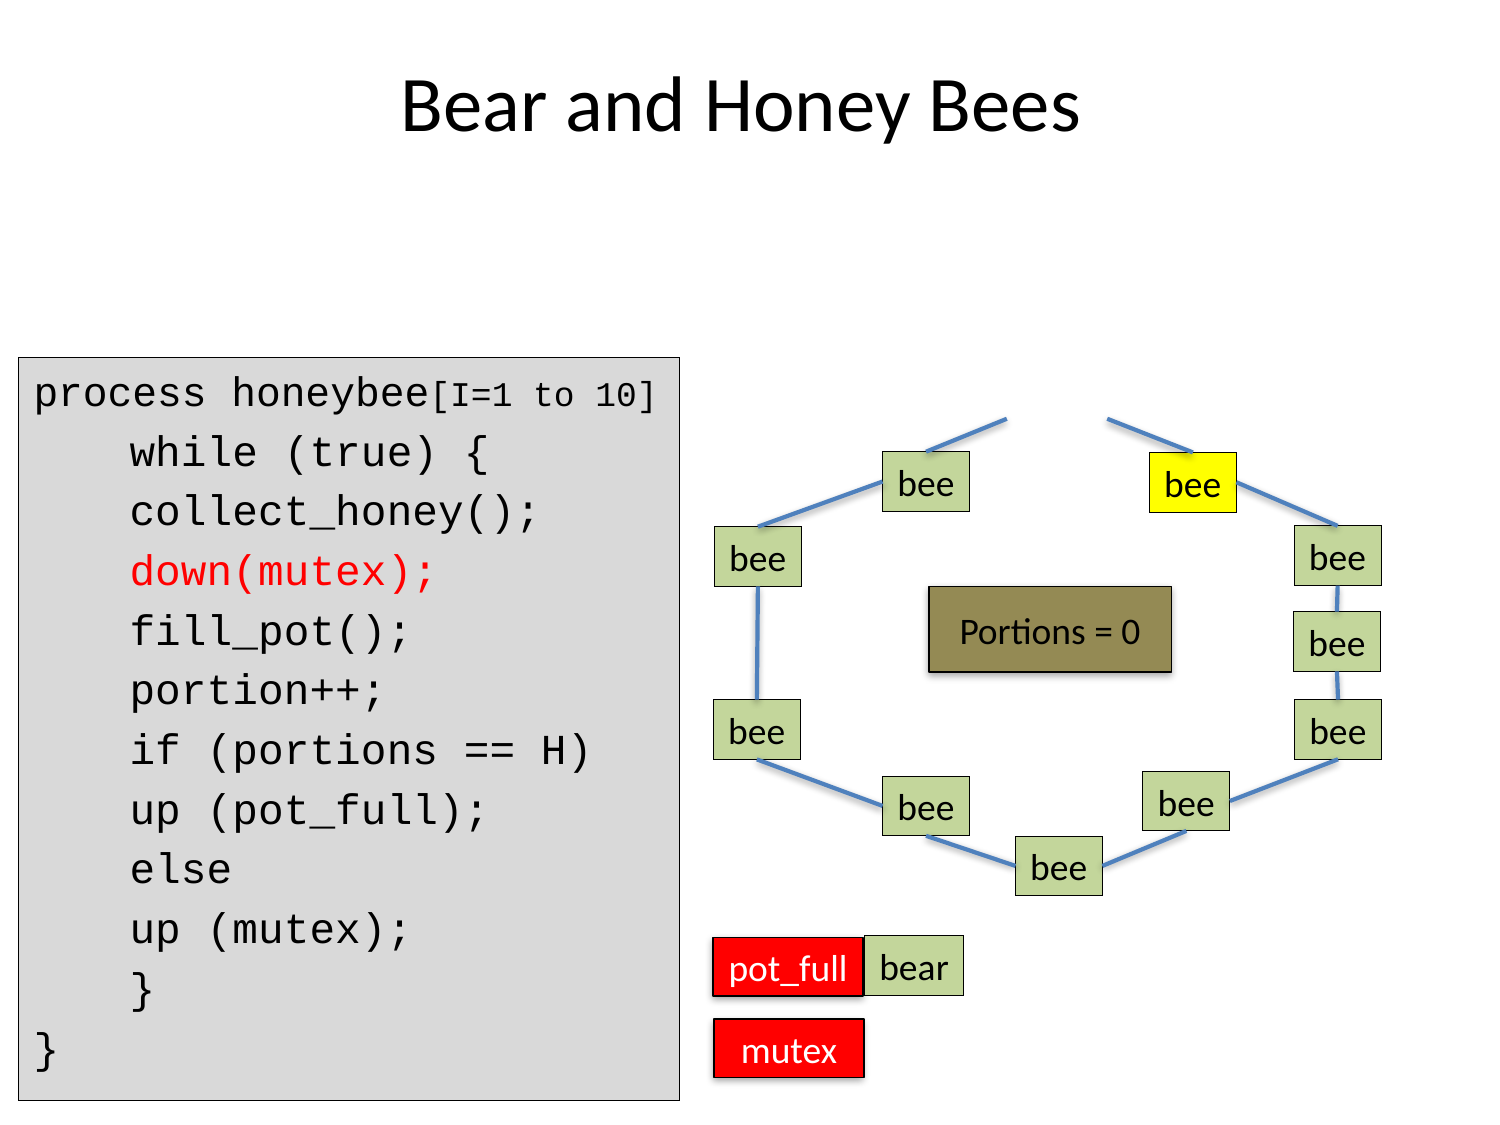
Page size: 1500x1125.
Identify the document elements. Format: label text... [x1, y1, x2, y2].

text_box process honeybee[I=1 to 10] while (true) { collect_honey(); down(mutex); fill_pot(); portion++; if (portions == H) up (pot_full); else up (mutex); } } [18, 357, 680, 1101]
text_box bear [864, 935, 964, 996]
text_box bee [882, 776, 970, 836]
text_box Portions = 0 [928, 586, 1172, 673]
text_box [1106, 418, 1194, 453]
text_box bee [1142, 771, 1230, 831]
text_box bee [1293, 611, 1381, 672]
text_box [1236, 482, 1338, 526]
text_box bee [713, 699, 801, 760]
text_box bee [1149, 452, 1237, 513]
text_box bee [882, 451, 970, 512]
text_box bee [714, 526, 802, 587]
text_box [925, 418, 1008, 452]
text_box mutex [713, 1018, 865, 1078]
title Bear and Honey Bees [75, 45, 1425, 233]
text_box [1102, 831, 1187, 867]
text_box pot_full [712, 937, 864, 997]
text_box bee [1015, 836, 1103, 896]
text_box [756, 760, 883, 807]
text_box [757, 481, 883, 527]
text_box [1230, 759, 1339, 802]
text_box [925, 836, 1016, 867]
text_box bee [1294, 525, 1382, 586]
text_box bee [1294, 699, 1382, 760]
